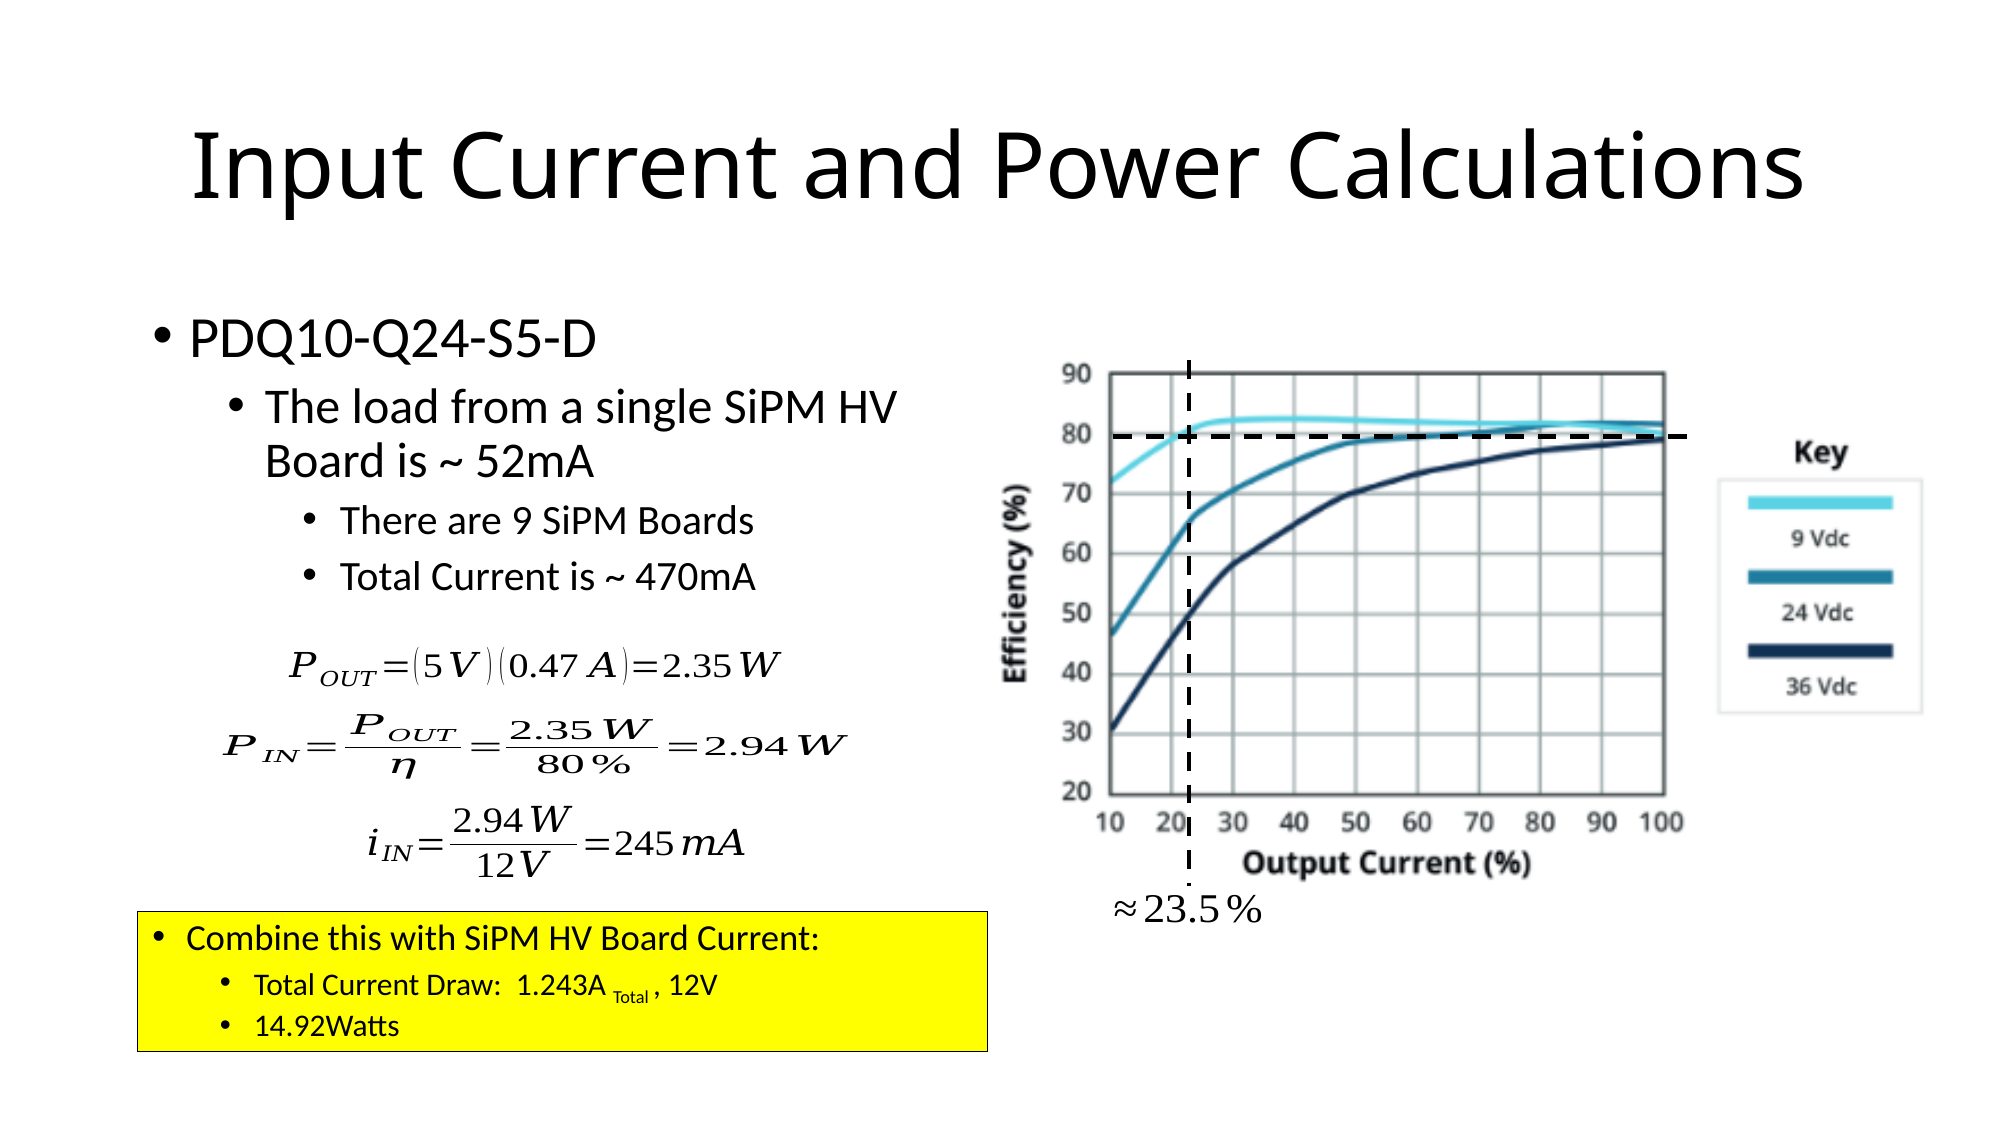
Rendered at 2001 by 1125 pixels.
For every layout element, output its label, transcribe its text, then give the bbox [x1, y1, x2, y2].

text_box Combine this with SiPM HV Board Current: Total Current Draw: 1.243A Total , 12V 14.92Watts [137, 911, 988, 1052]
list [966, 359, 1188, 887]
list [1189, 359, 1935, 887]
list PDQ10-Q24-S5-D The load from a single SiPM HV Board is ~ 52mA There are 9 SiPM Boards Total Current is ~ 470mA [137, 299, 988, 624]
title Input Current and Power Calculations [137, 59, 1863, 278]
